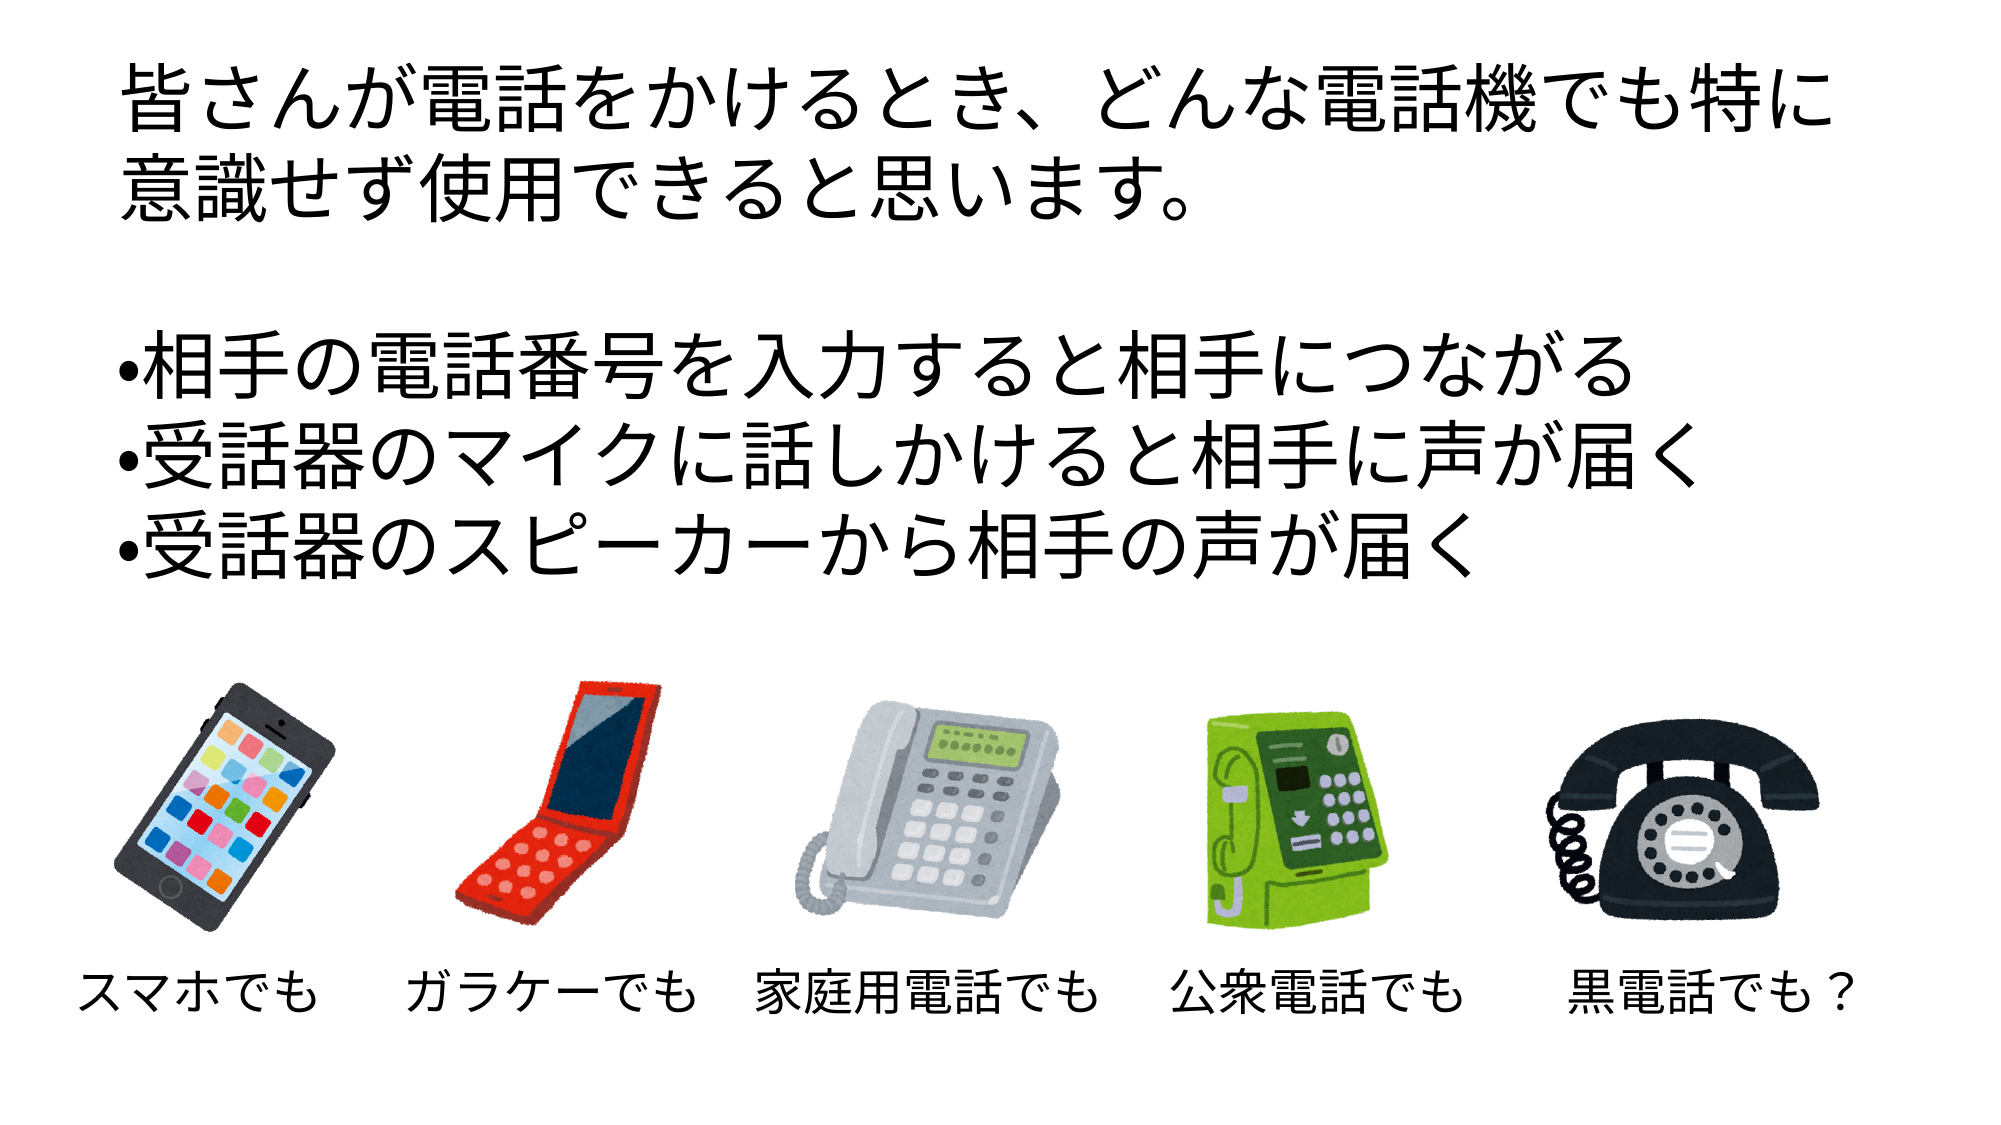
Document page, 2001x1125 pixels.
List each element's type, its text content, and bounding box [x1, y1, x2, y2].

picture [785, 678, 1071, 937]
picture [1177, 703, 1400, 937]
text_box ・相手の電話番号を入力すると相手につながる ・受話器のマイクに話しかけると相手に声が届く ・受話器のスピーカーから相手の声が届く [101, 310, 1915, 596]
text_box 皆さんが電話をかけるとき、どんな電話機でも特に意識せず使用できると思います。 [104, 44, 1875, 240]
text_box 黒電話でも？ [1551, 952, 1915, 1028]
picture [441, 668, 681, 940]
text_box スマホでも [59, 952, 401, 1028]
picture [1535, 703, 1830, 943]
text_box 公衆電話でも [1154, 952, 1517, 1028]
picture [104, 678, 342, 936]
text_box 家庭用電話でも [738, 952, 1143, 1028]
text_box ガラケーでも [401, 952, 731, 1028]
